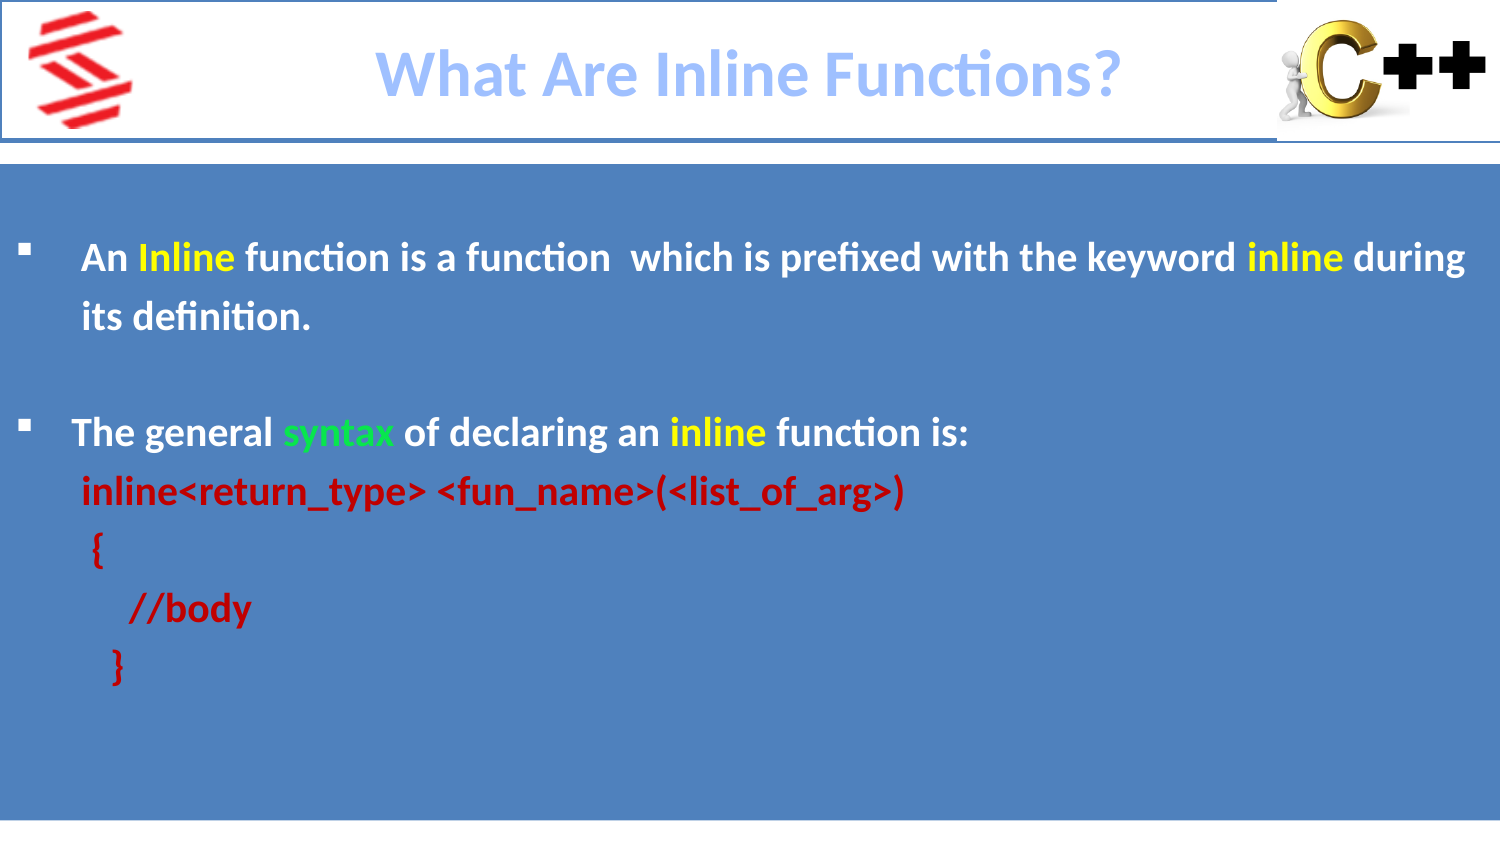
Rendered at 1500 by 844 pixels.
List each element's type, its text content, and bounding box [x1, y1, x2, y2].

title What Are Inline Functions? [0, 0, 1274, 143]
picture [1277, 0, 1500, 141]
list An Inline function is a function which is prefixed with the keyword inline during its definition. The general syntax of declaring an inline function is: inline<return_type> <fun_name>(<list_of_arg>) { //body } [0, 164, 1500, 844]
picture [23, 11, 141, 130]
